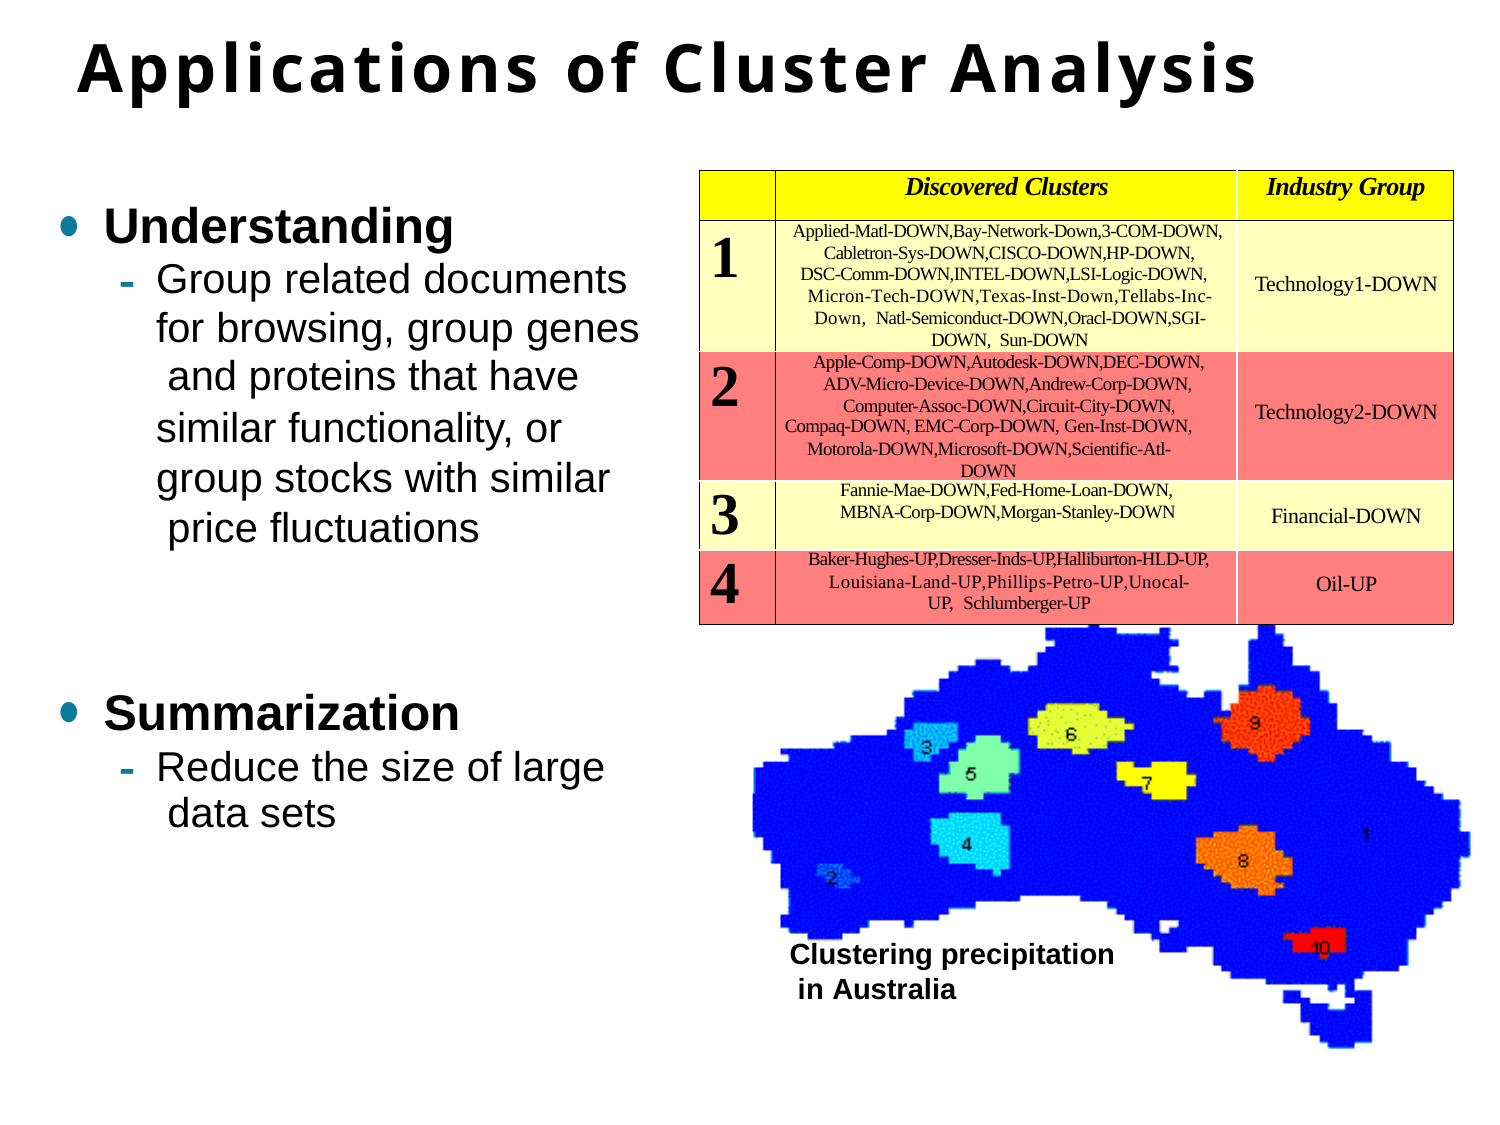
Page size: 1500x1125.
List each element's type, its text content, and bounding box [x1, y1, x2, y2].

table_cell Apple-Comp-DOWN,Autodesk-DOWN,DEC-DOWN, ADV-Micro-Device-DOWN,Andrew-Corp-DOWN, Computer-Assoc-DOWN,Circuit-City-DOWN, Compaq-DOWN, EMC-Corp-DOWN, Gen-Inst-DOWN, Motorola-DOWN,Microsoft-DOWN,Scientific-Atl-DOWN [776, 352, 1236, 480]
text_box Understanding Group related documents for browsing, group genes and proteins that have similar functionality, or group stocks with similar price fluctuations Summarization Reduce the size of large data sets [56, 194, 641, 838]
title Applications of Cluster Analysis [75, 26, 1425, 214]
table_cell Financial-DOWN [1238, 482, 1453, 549]
table_cell Applied-Matl-DOWN,Bay-Network-Down,3-COM-DOWN, Cabletron-Sys-DOWN,CISCO-DOWN,HP-DOWN, DSC-Comm-DOWN,INTEL-DOWN,LSI-Logic-DOWN, Micron-Tech-DOWN,Texas-Inst-Down,Tellabs-Inc-Down, Natl-Semiconduct-DOWN,Oracl-DOWN,SGI-DOWN, Sun-DOWN [776, 221, 1236, 351]
table_cell Technology2-DOWN [1238, 352, 1453, 480]
table_cell Baker-Hughes-UP,Dresser-Inds-UP,Halliburton-HLD-UP, Louisiana-Land-UP,Phillips-Petro-UP,Unocal-UP, Schlumberger-UP [776, 551, 1236, 624]
table_header [700, 171, 775, 220]
table_cell 3 [700, 482, 775, 549]
table_cell Technology1-DOWN [1238, 221, 1453, 351]
table_cell 2 [700, 352, 775, 480]
table_cell 1 [700, 221, 775, 351]
table_cell Oil-UP [1238, 551, 1453, 624]
text_box [752, 596, 1500, 1085]
table_header Discovered Clusters [776, 171, 1236, 220]
table_cell 4 [700, 551, 775, 624]
table_header Industry Group [1238, 171, 1453, 220]
text_box Clustering precipitation in Australia [787, 935, 1120, 1006]
table_cell Fannie-Mae-DOWN,Fed-Home-Loan-DOWN, MBNA-Corp-DOWN,Morgan-Stanley-DOWN [776, 482, 1236, 549]
